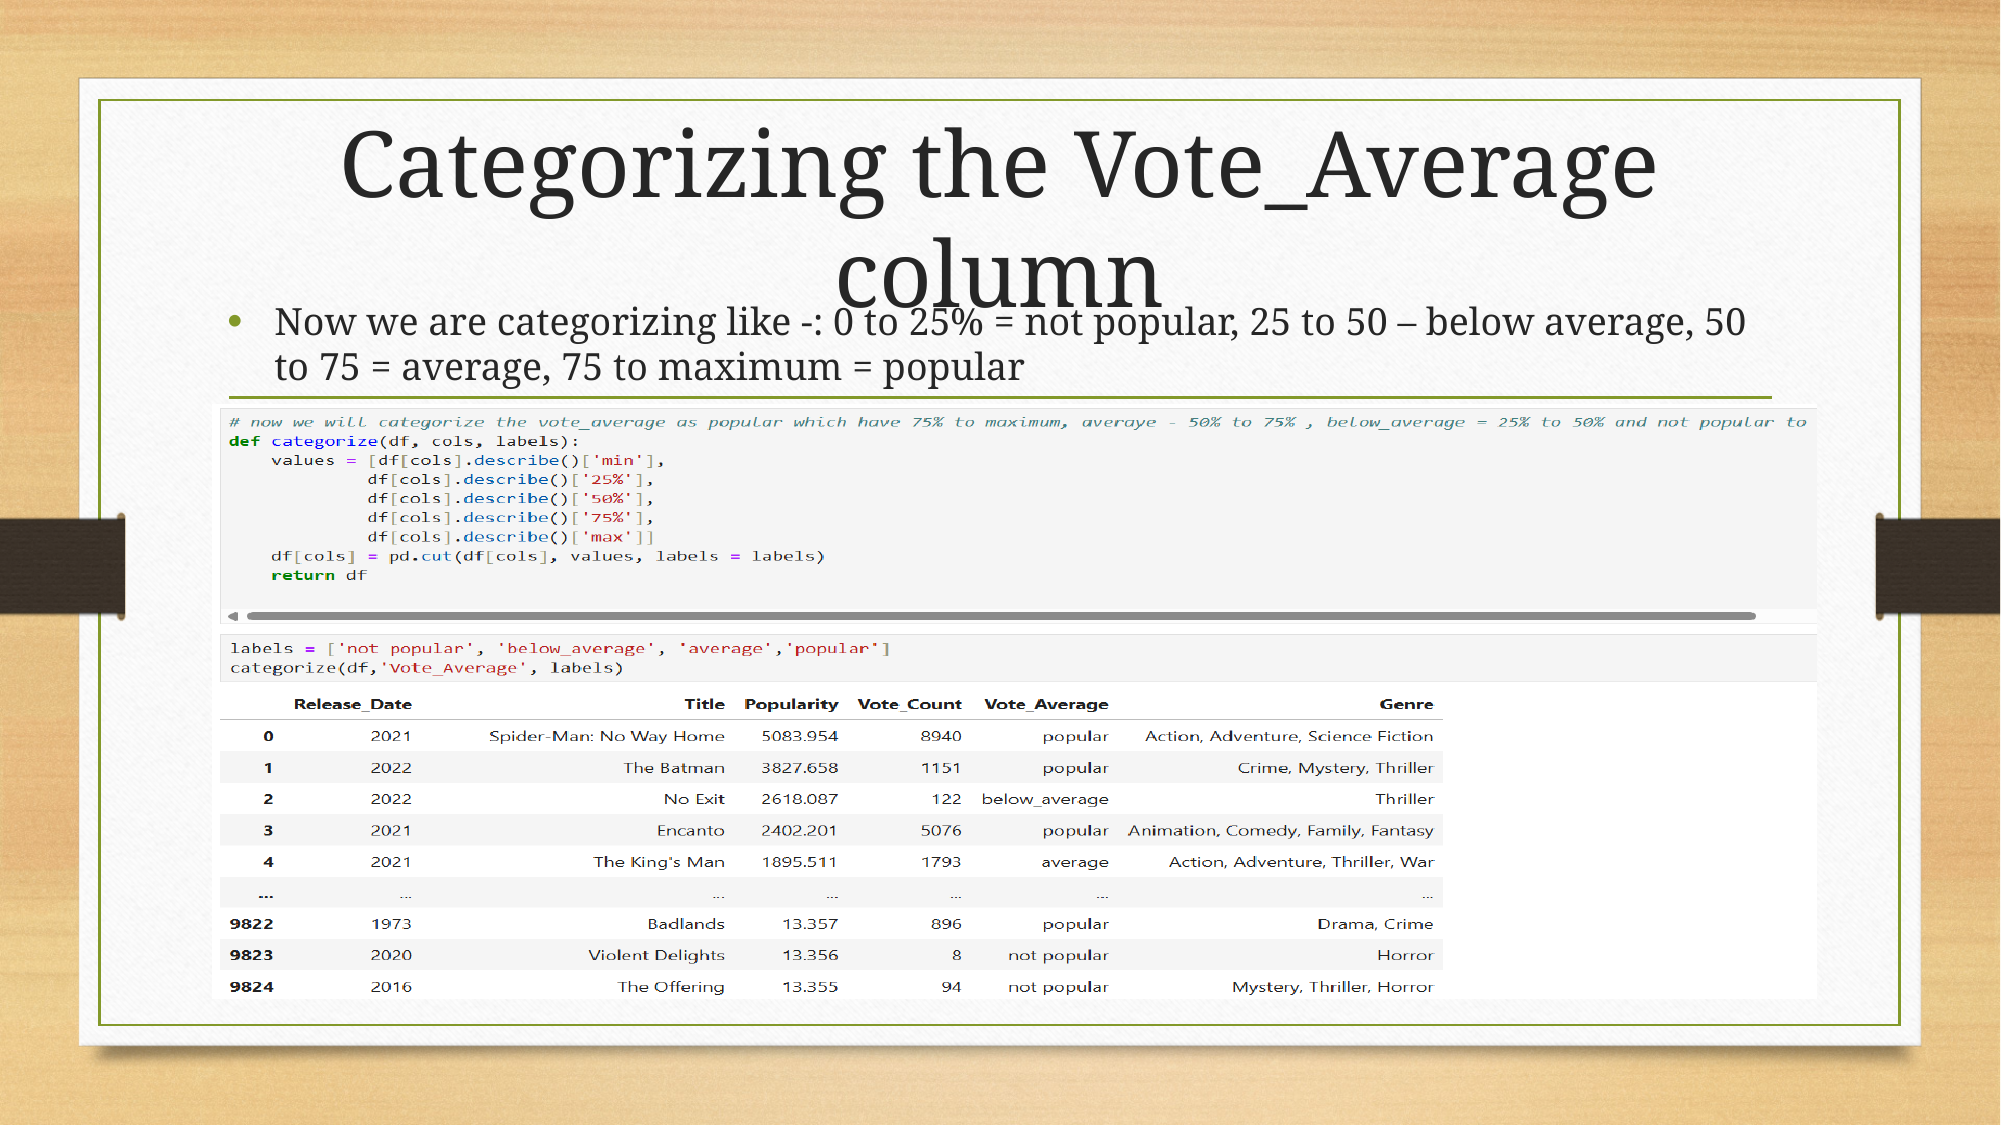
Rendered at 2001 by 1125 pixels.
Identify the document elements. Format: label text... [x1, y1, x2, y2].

title Categorizing the Vote_Average column [212, 108, 1788, 290]
picture [0, 0, 2001, 1125]
list Now we are categorizing like -: 0 to 25% = not popular, 25 to 50 – below average, 50 to 75 = average, 75 to maximum = popular [212, 290, 1788, 404]
